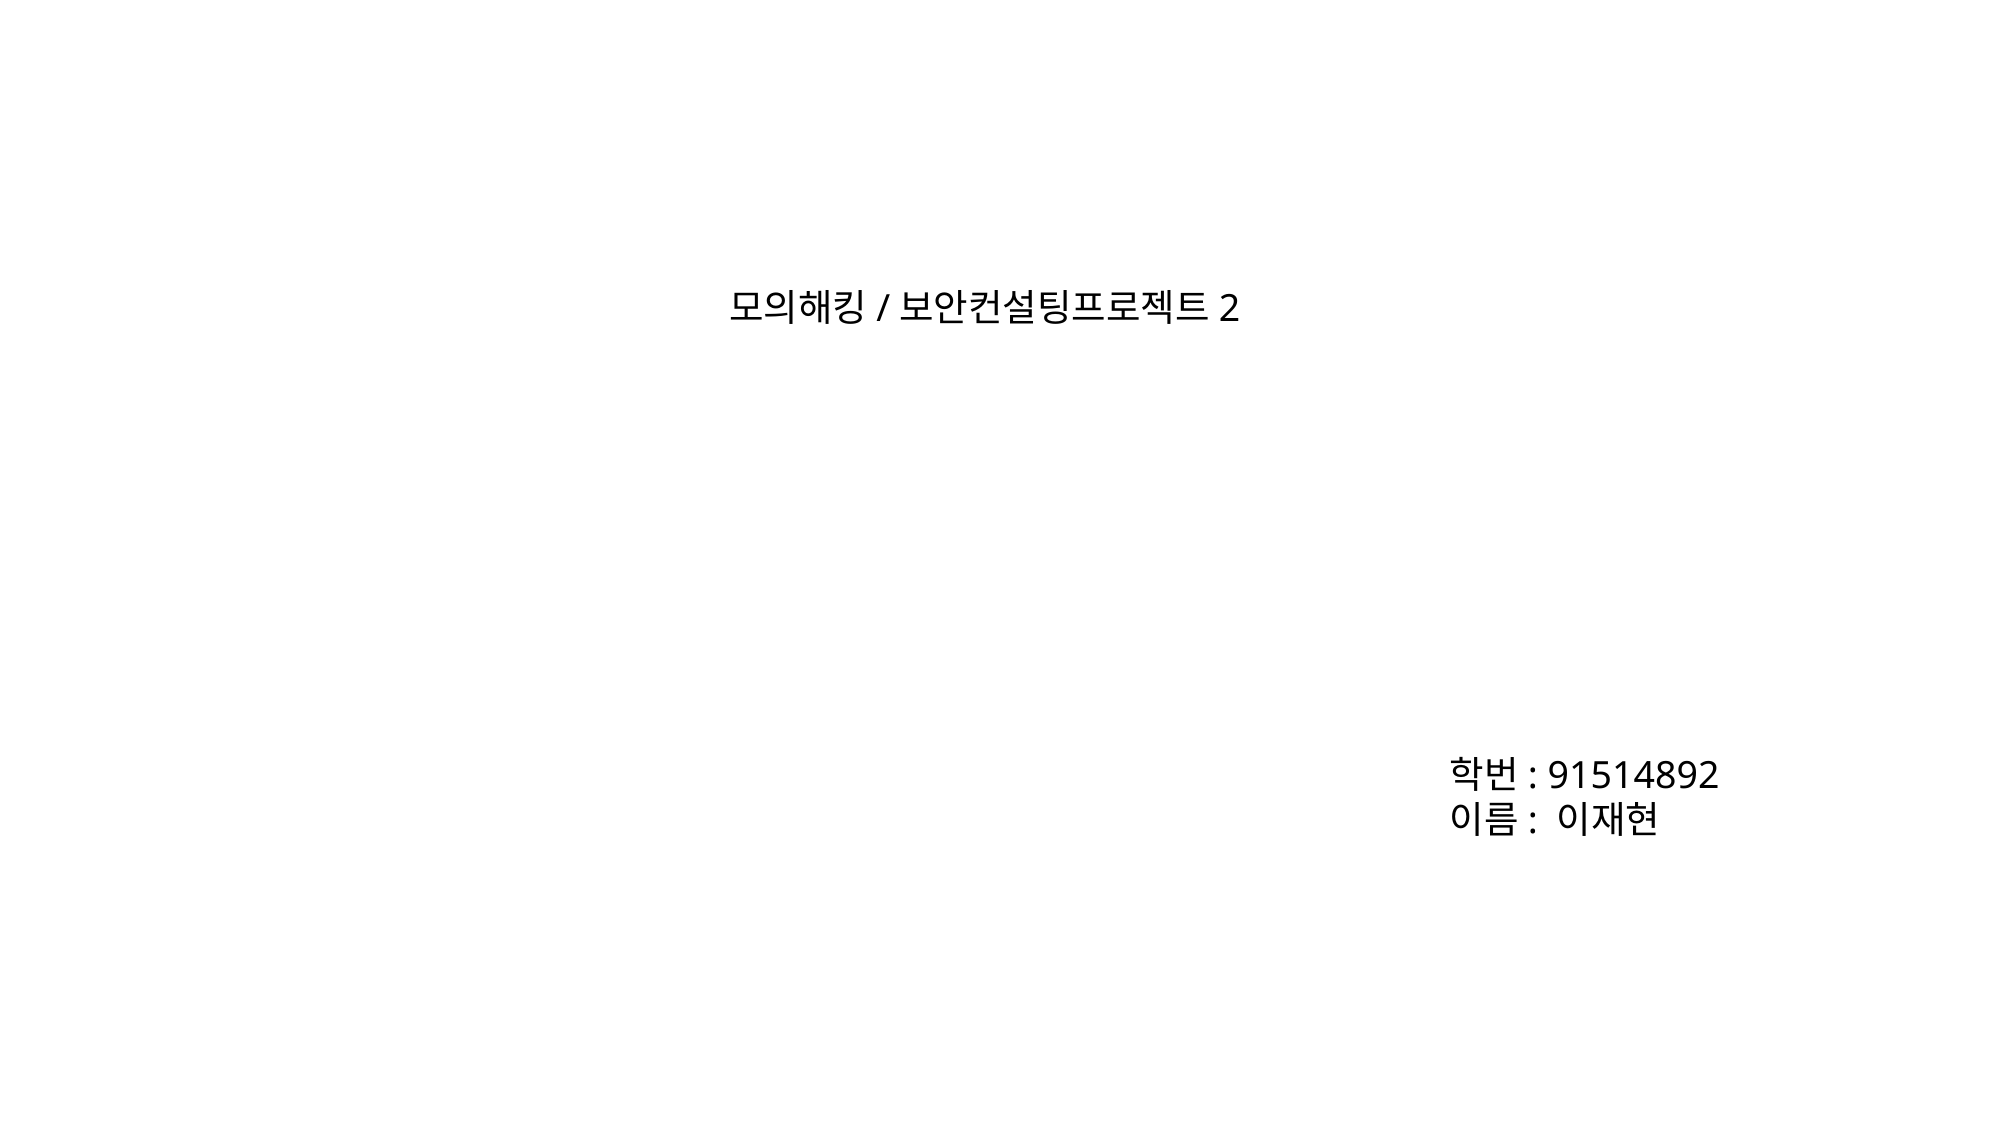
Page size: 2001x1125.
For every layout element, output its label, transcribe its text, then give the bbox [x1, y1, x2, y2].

text_box 학번: 91514892 이름: 이재현 [1435, 744, 1869, 849]
text_box 모의해킹/보안컨설팅프로젝트2 [714, 276, 1300, 382]
